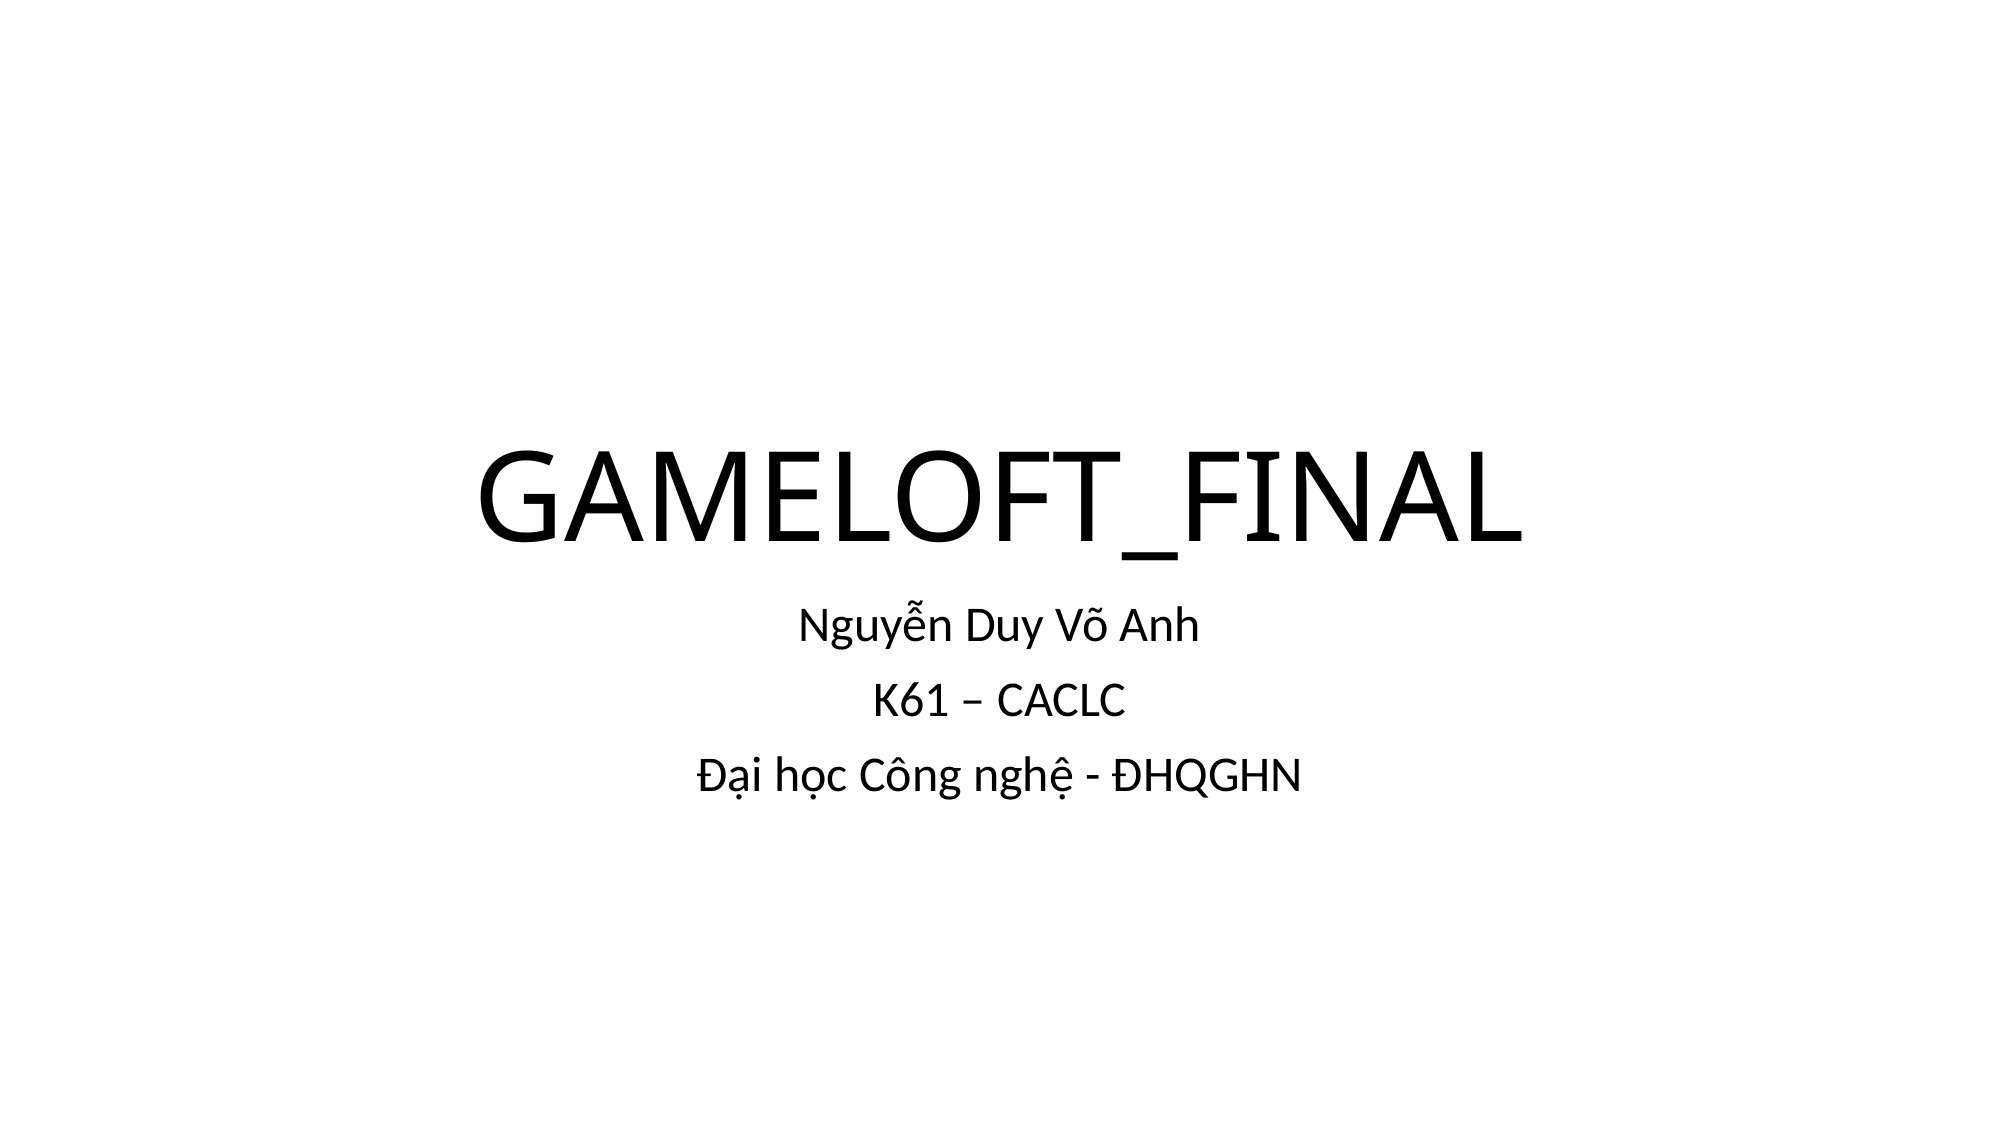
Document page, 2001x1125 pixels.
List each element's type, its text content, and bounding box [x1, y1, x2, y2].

subtitle Nguyễn Duy Võ Anh K61 – CACLC Đại học Công nghệ - ĐHQGHN [249, 590, 1750, 863]
title GAMELOFT_FINAL [249, 184, 1750, 576]
